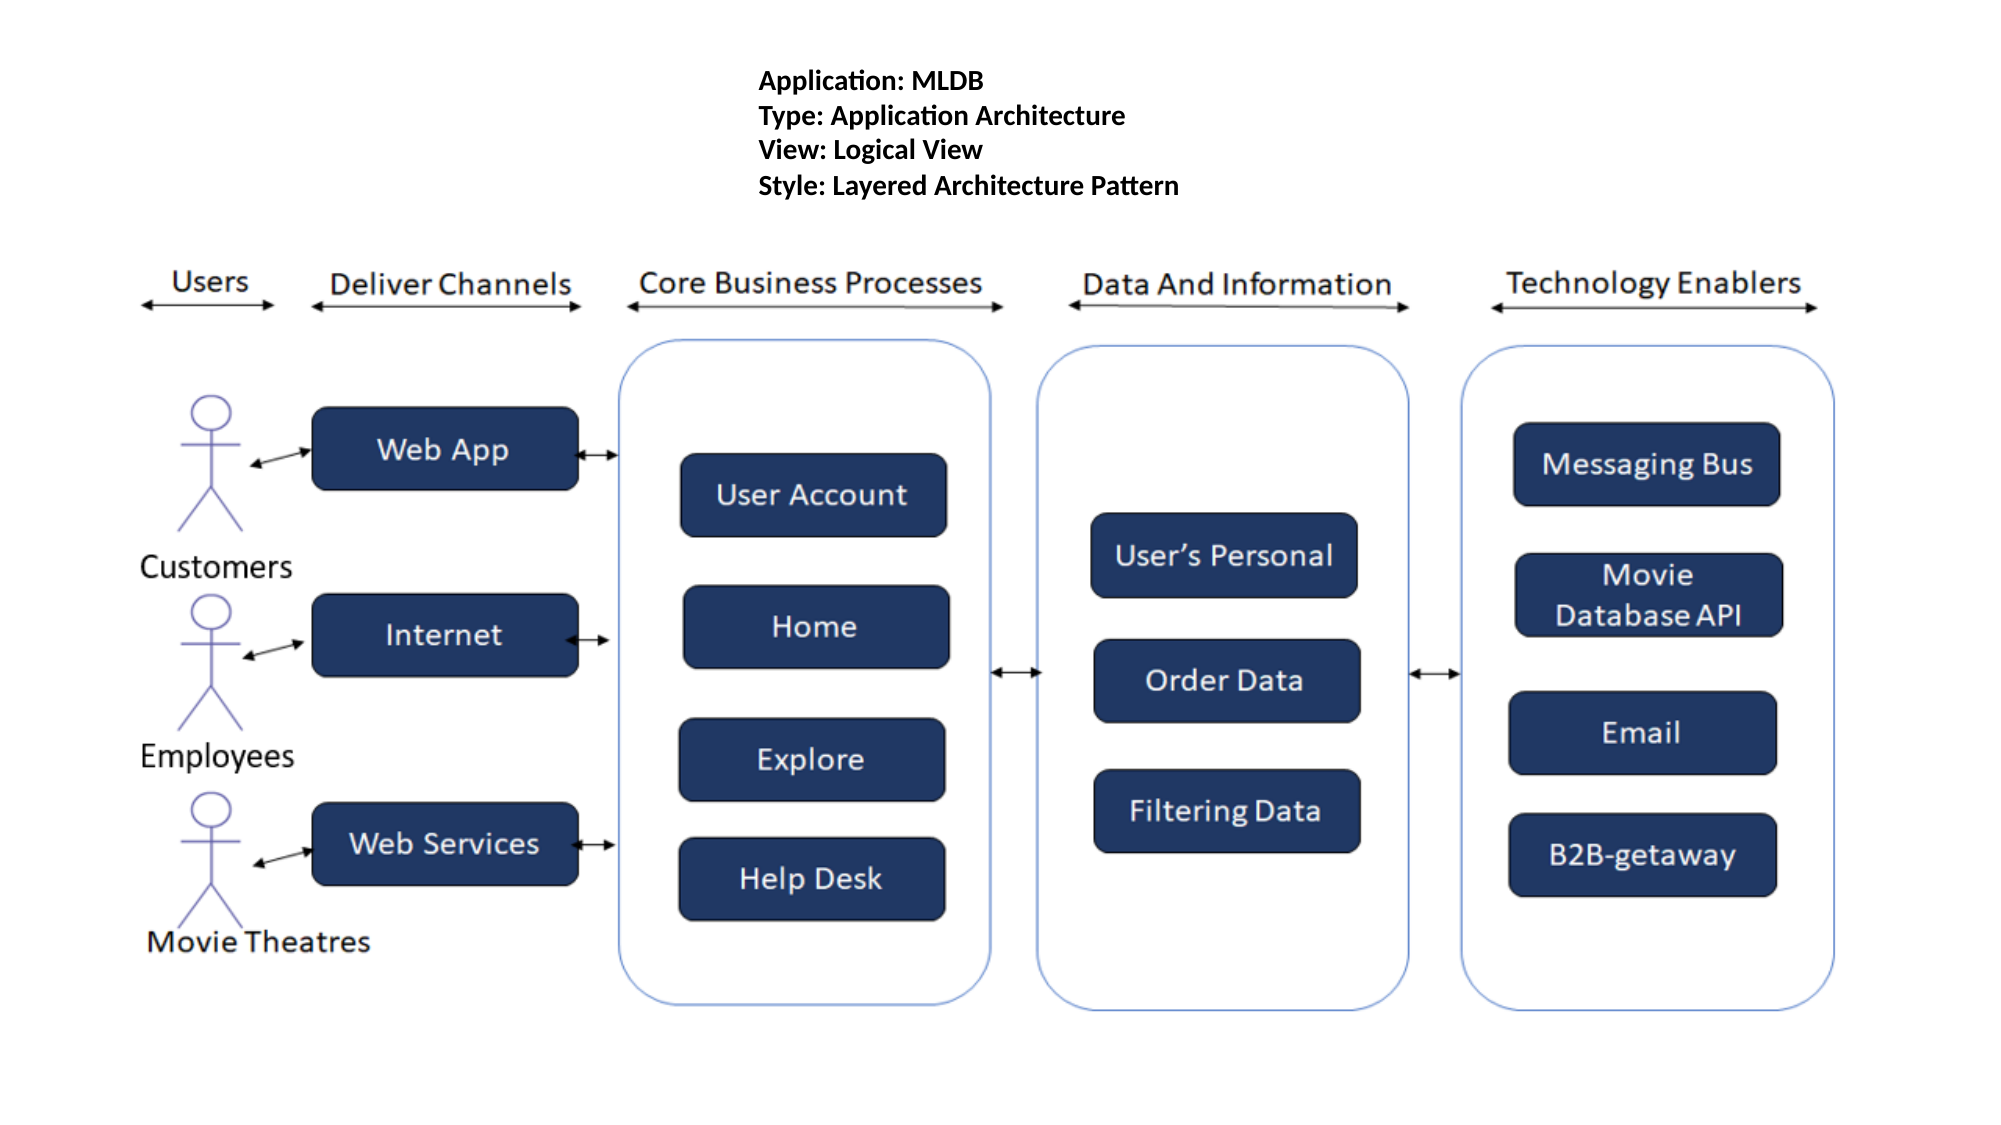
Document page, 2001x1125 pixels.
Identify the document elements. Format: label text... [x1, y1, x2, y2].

picture [121, 236, 1868, 1053]
text_box Application: MLDB Type: Application Architecture View: Logical View Style: Layered Architecture Pattern [743, 45, 1219, 207]
